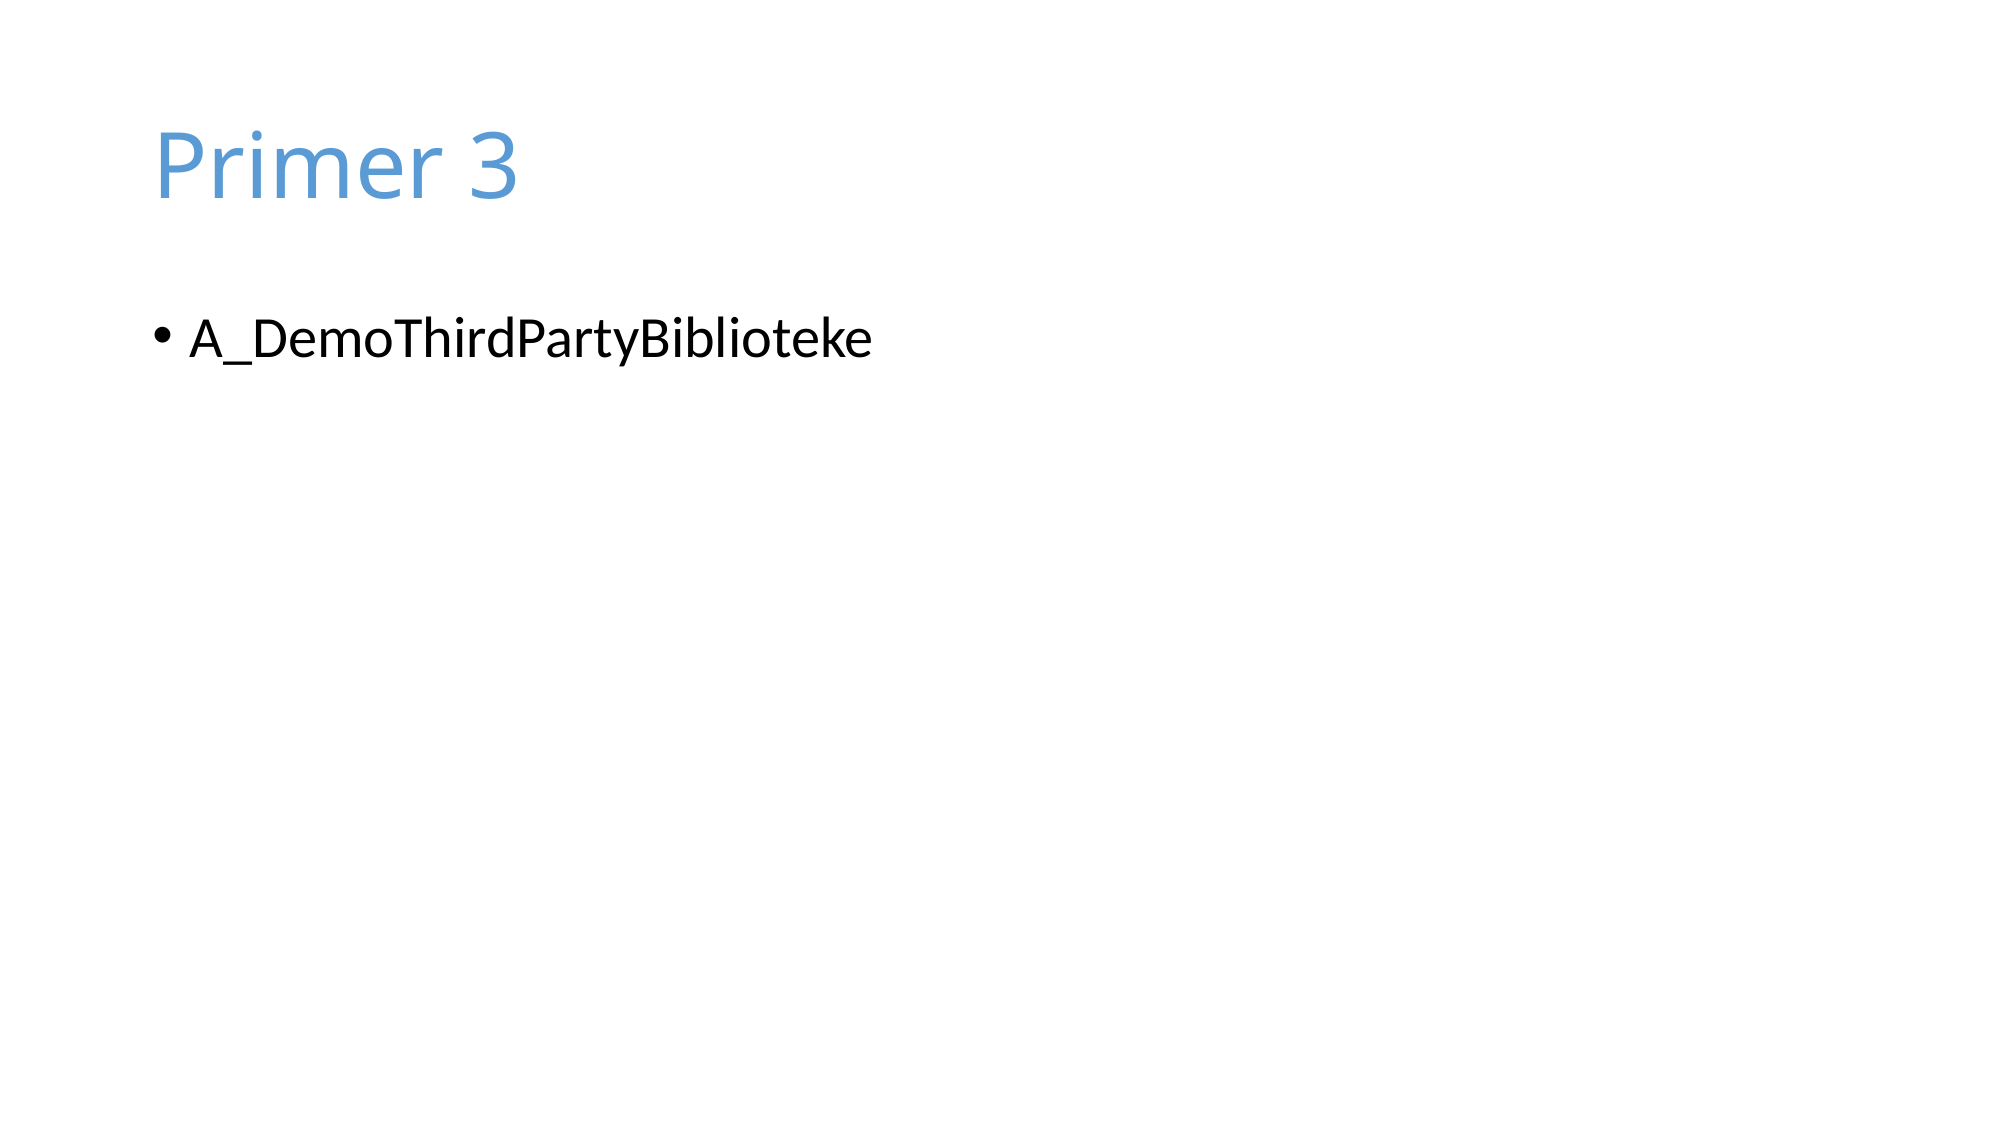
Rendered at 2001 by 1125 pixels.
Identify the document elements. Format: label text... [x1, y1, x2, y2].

list A_DemoThirdPartyBiblioteke [137, 299, 1863, 1014]
title Primer 3 [137, 59, 1863, 278]
